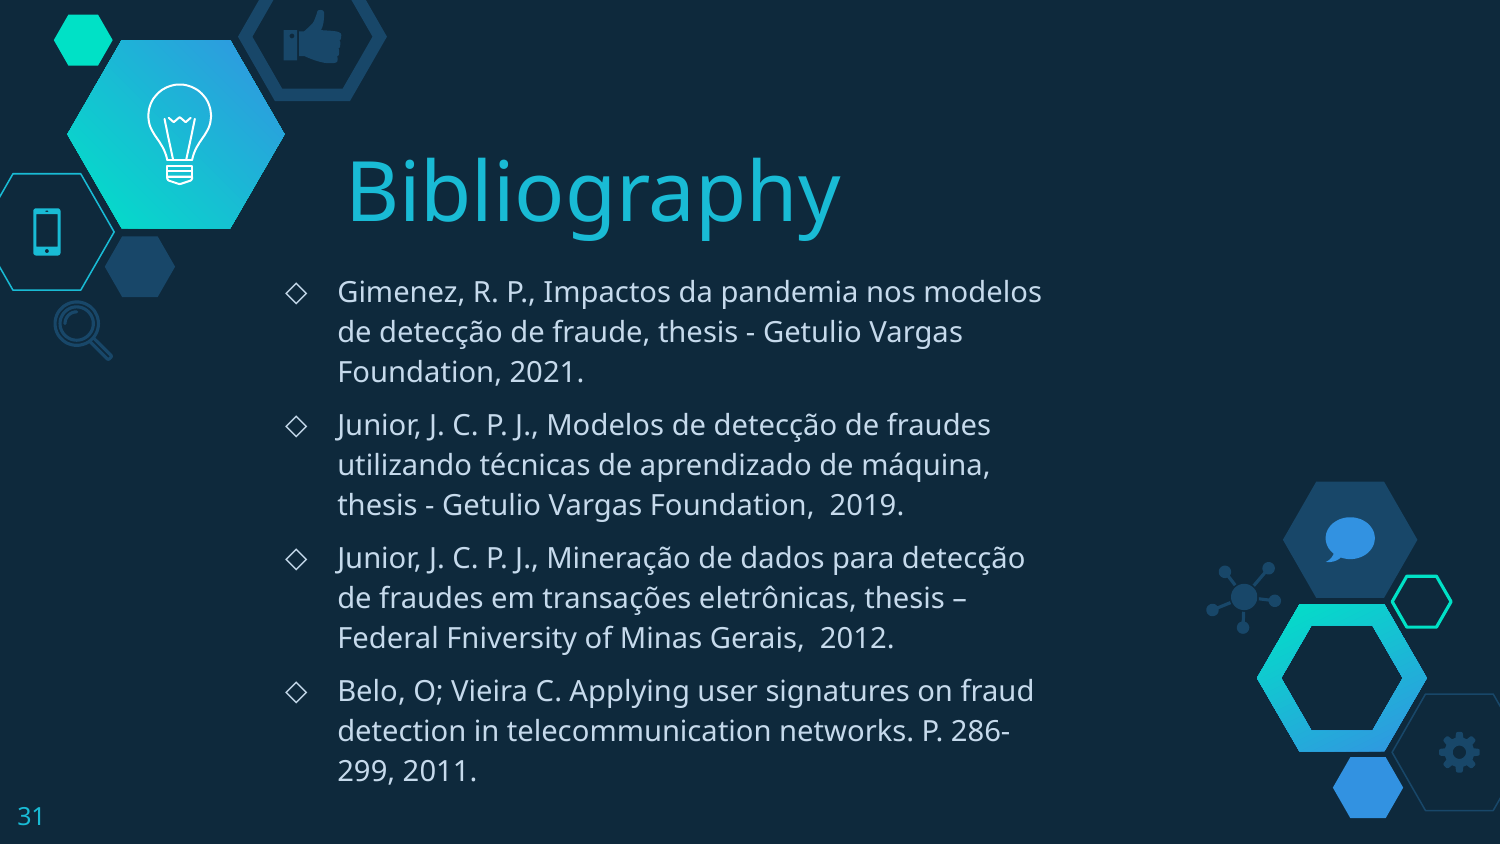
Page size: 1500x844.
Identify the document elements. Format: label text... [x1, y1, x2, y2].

title Bibliography [330, 147, 1142, 253]
slide_number 31 [2, 785, 93, 844]
list Gimenez, R. P., Impactos da pandemia nos modelos de detecção de fraude, thesis - Getulio Vargas Foundation, 2021. Junior, J. C. P. J., Modelos de detecção de fraudes utilizando técnicas de aprendizado de máquina, thesis - Getulio Vargas Foundation, 2019. Junior, J. C. P. J., Mineração de dados para detecção de fraudes em transações eletrônicas, thesis – Federal Fniversity of Minas Gerais, 2012. Belo, O; Vieira C. Applying user signatures on fraud detection in telecommunication networks. P. 286-299, 2011. [247, 252, 1059, 526]
